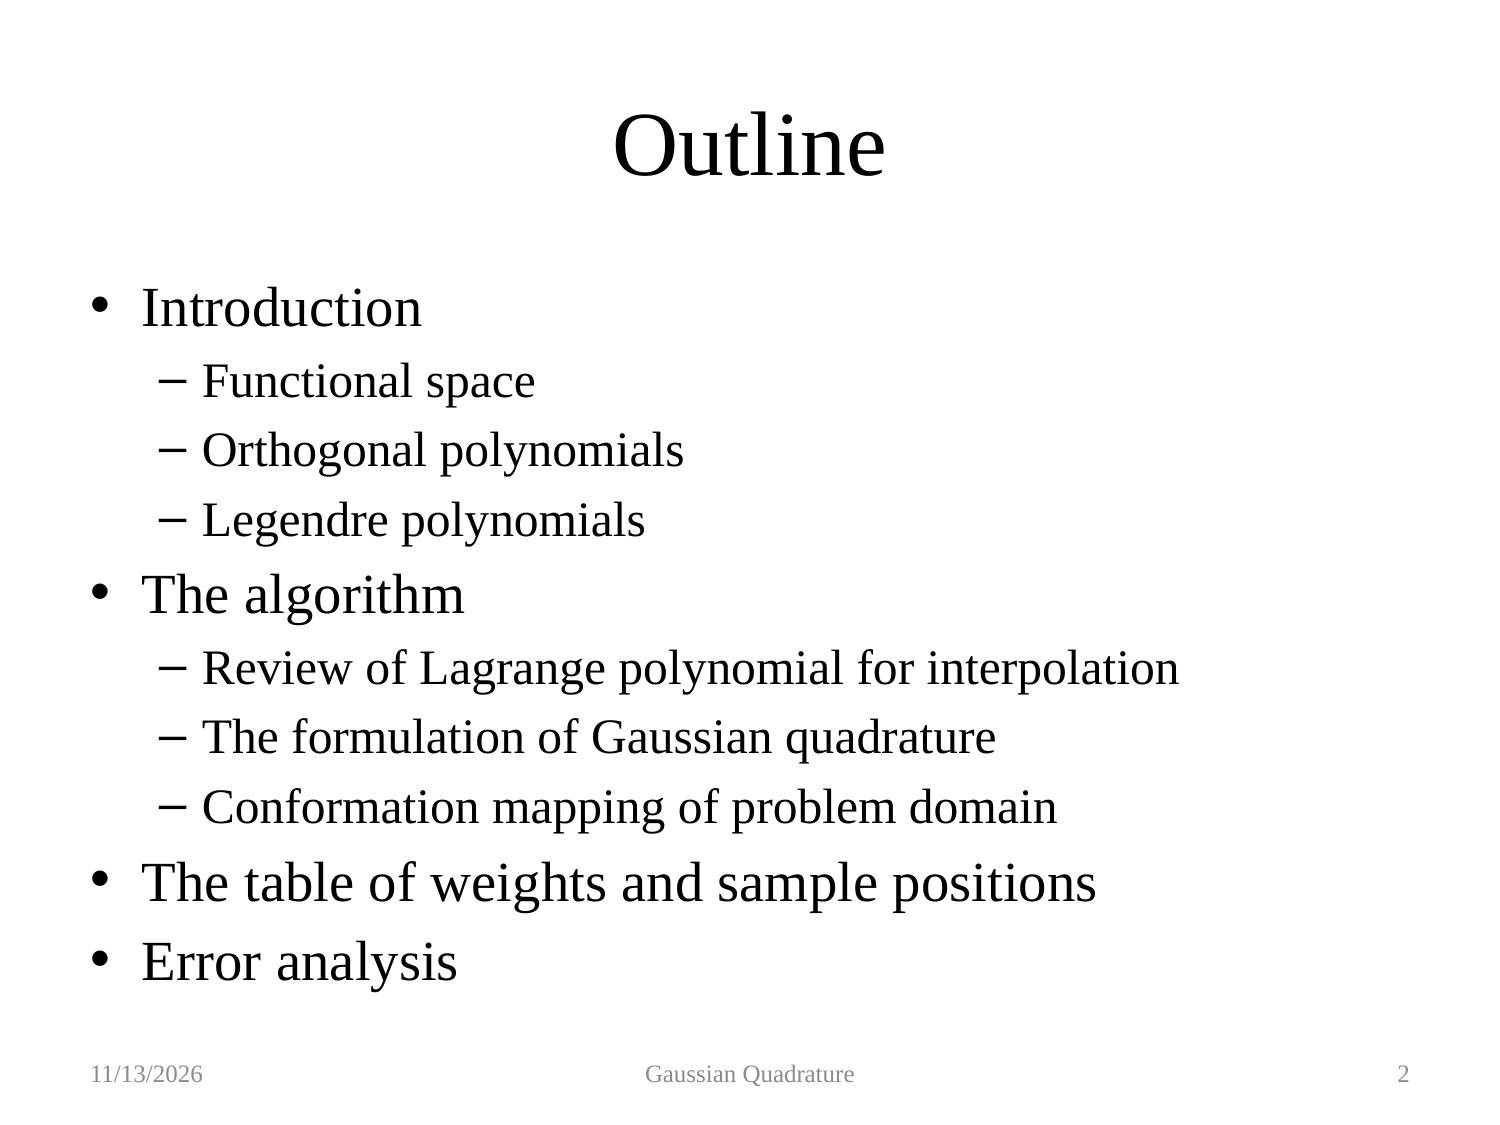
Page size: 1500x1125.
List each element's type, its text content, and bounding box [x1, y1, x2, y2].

slide_number 2 [1074, 1042, 1425, 1103]
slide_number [75, 1042, 425, 1103]
title Outline [75, 45, 1425, 233]
list Introduction Functional space Orthogonal polynomials Legendre polynomials The algorithm Review of Lagrange polynomial for interpolation The formulation of Gaussian quadrature Conformation mapping of problem domain The table of weights and sample positions Error analysis [75, 262, 1425, 1005]
footer Gaussian Quadrature [512, 1042, 988, 1103]
